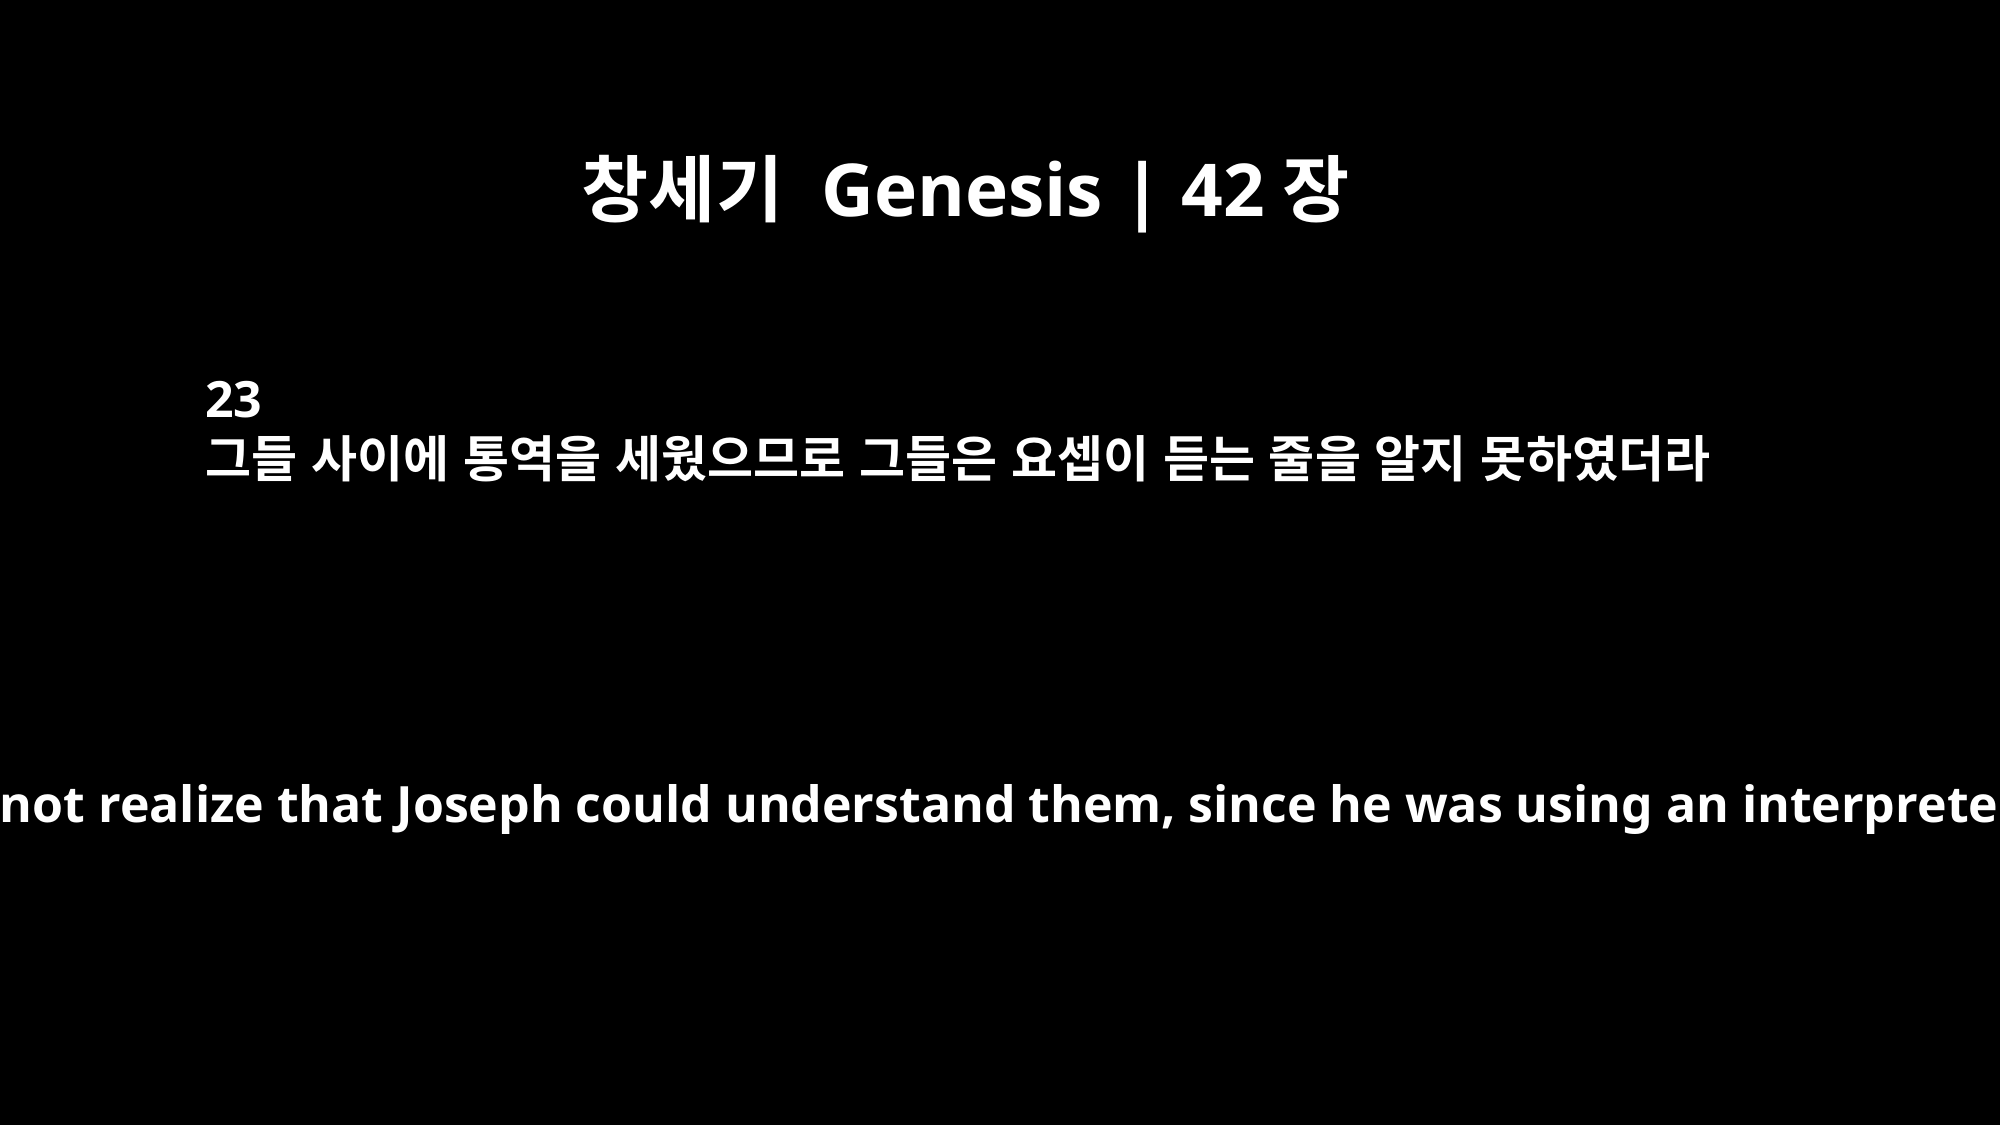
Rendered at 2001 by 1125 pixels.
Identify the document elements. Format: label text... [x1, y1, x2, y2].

text_box They did not realize that Joseph could understand them, since he was using an interpreter. [0, 764, 2000, 840]
text_box 23 그들 사이에 통역을 세웠으므로 그들은 요셉이 듣는 줄을 알지 못하였더라 [190, 359, 1727, 495]
text_box 창세기 Genesis | 42장 [566, 136, 1365, 239]
